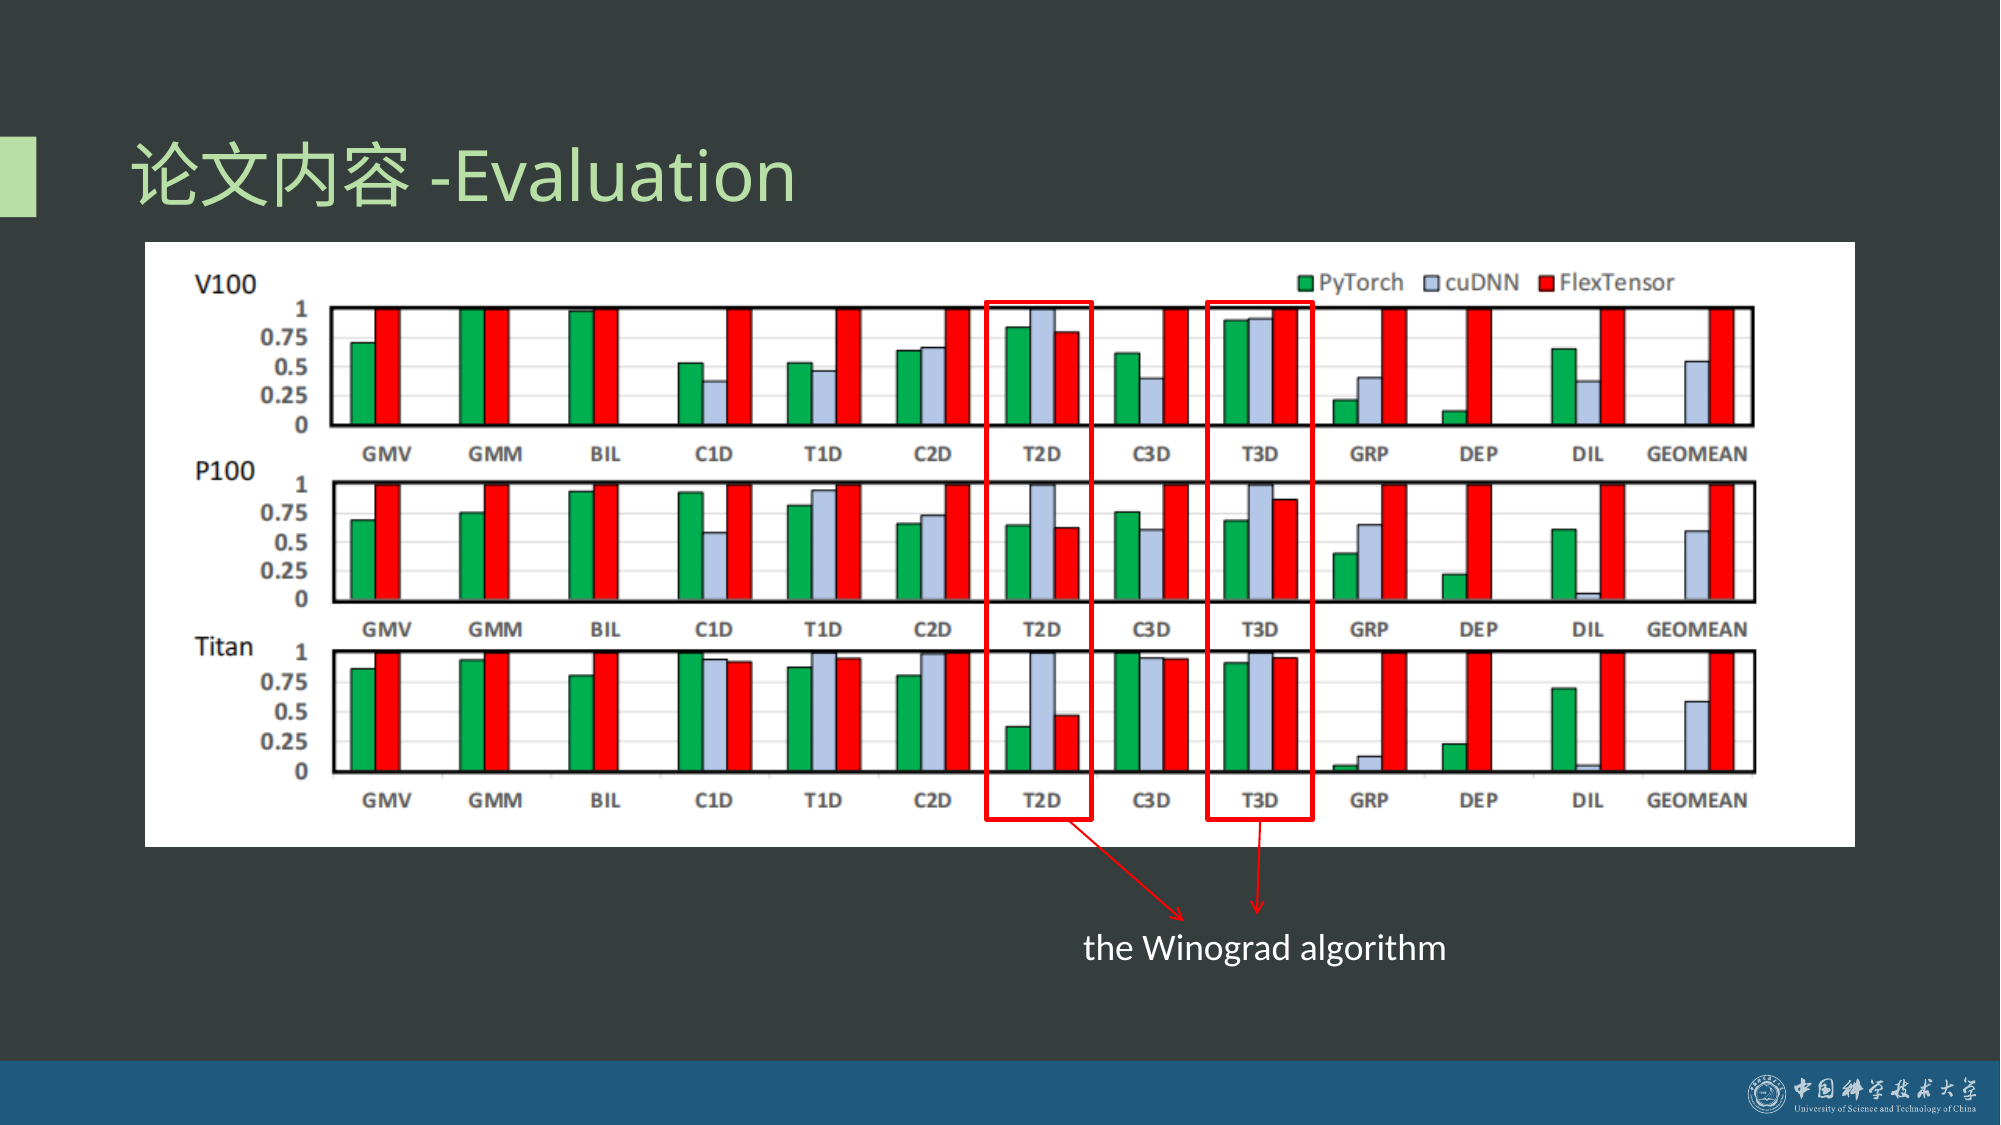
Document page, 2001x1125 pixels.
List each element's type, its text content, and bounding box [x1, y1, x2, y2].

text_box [1067, 819, 1184, 922]
picture [145, 242, 1855, 847]
title 论文内容-Evaluation [114, 76, 1886, 224]
text_box the Winograd algorithm [1068, 915, 2000, 976]
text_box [1256, 819, 1261, 915]
